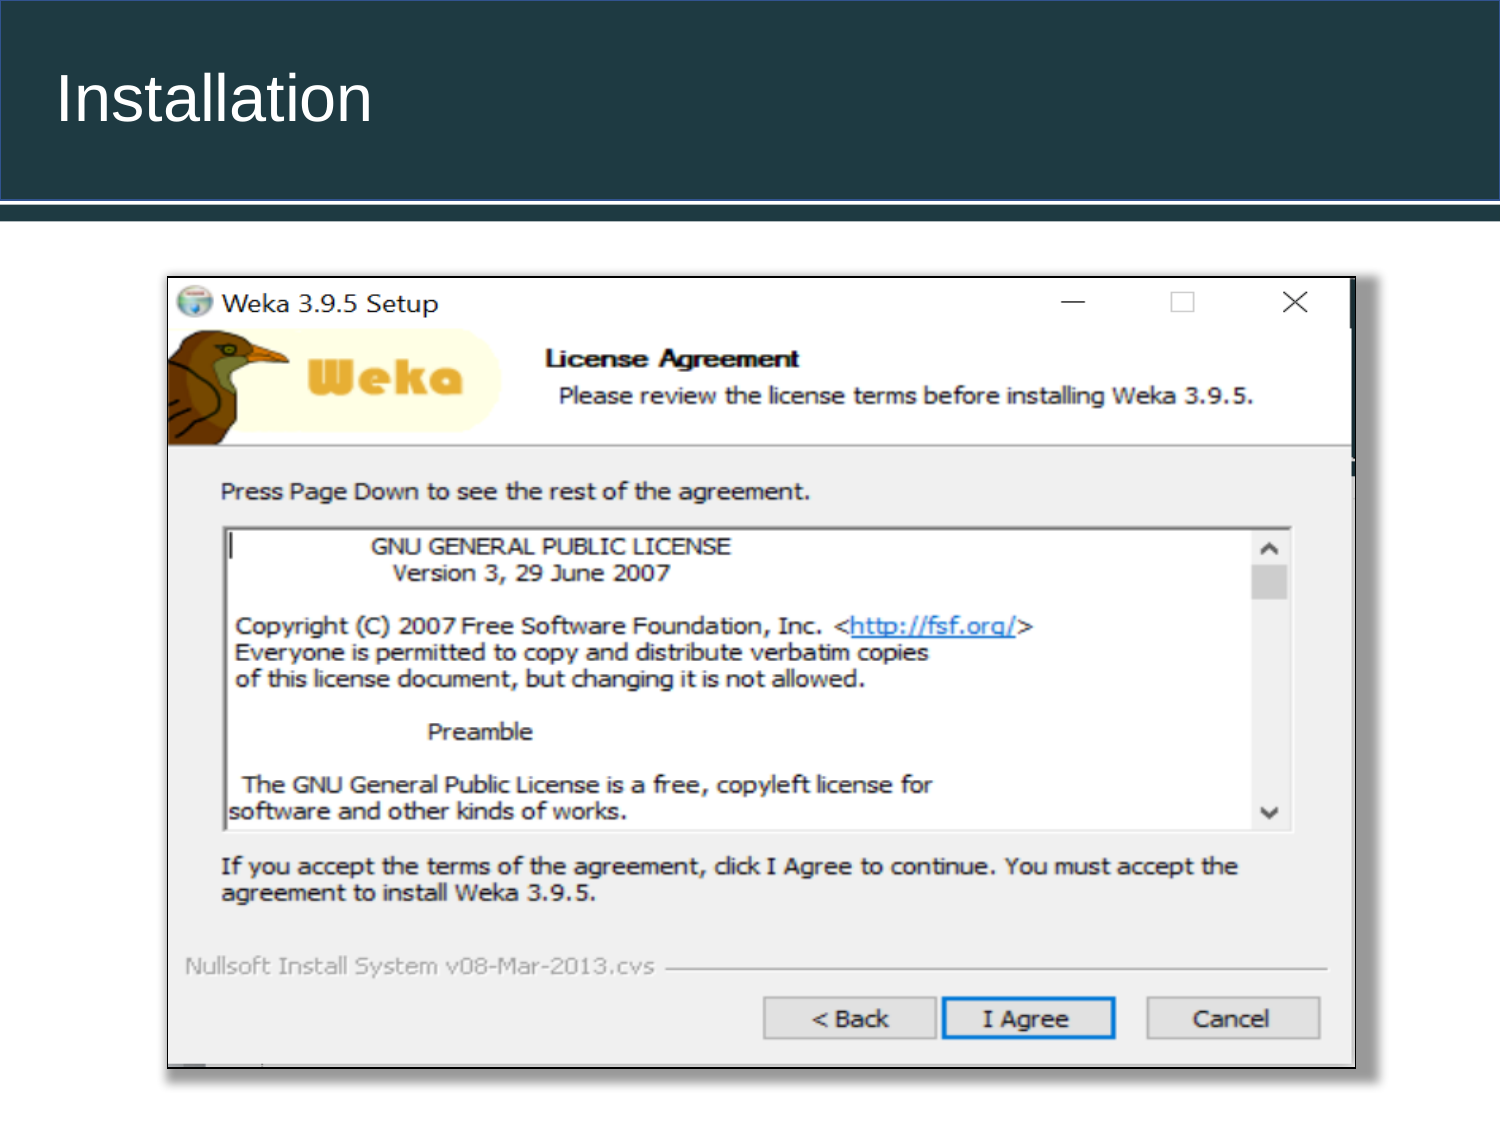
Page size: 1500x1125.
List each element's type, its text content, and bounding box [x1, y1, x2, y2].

picture [167, 277, 1355, 1068]
title Installation [40, 0, 1500, 200]
